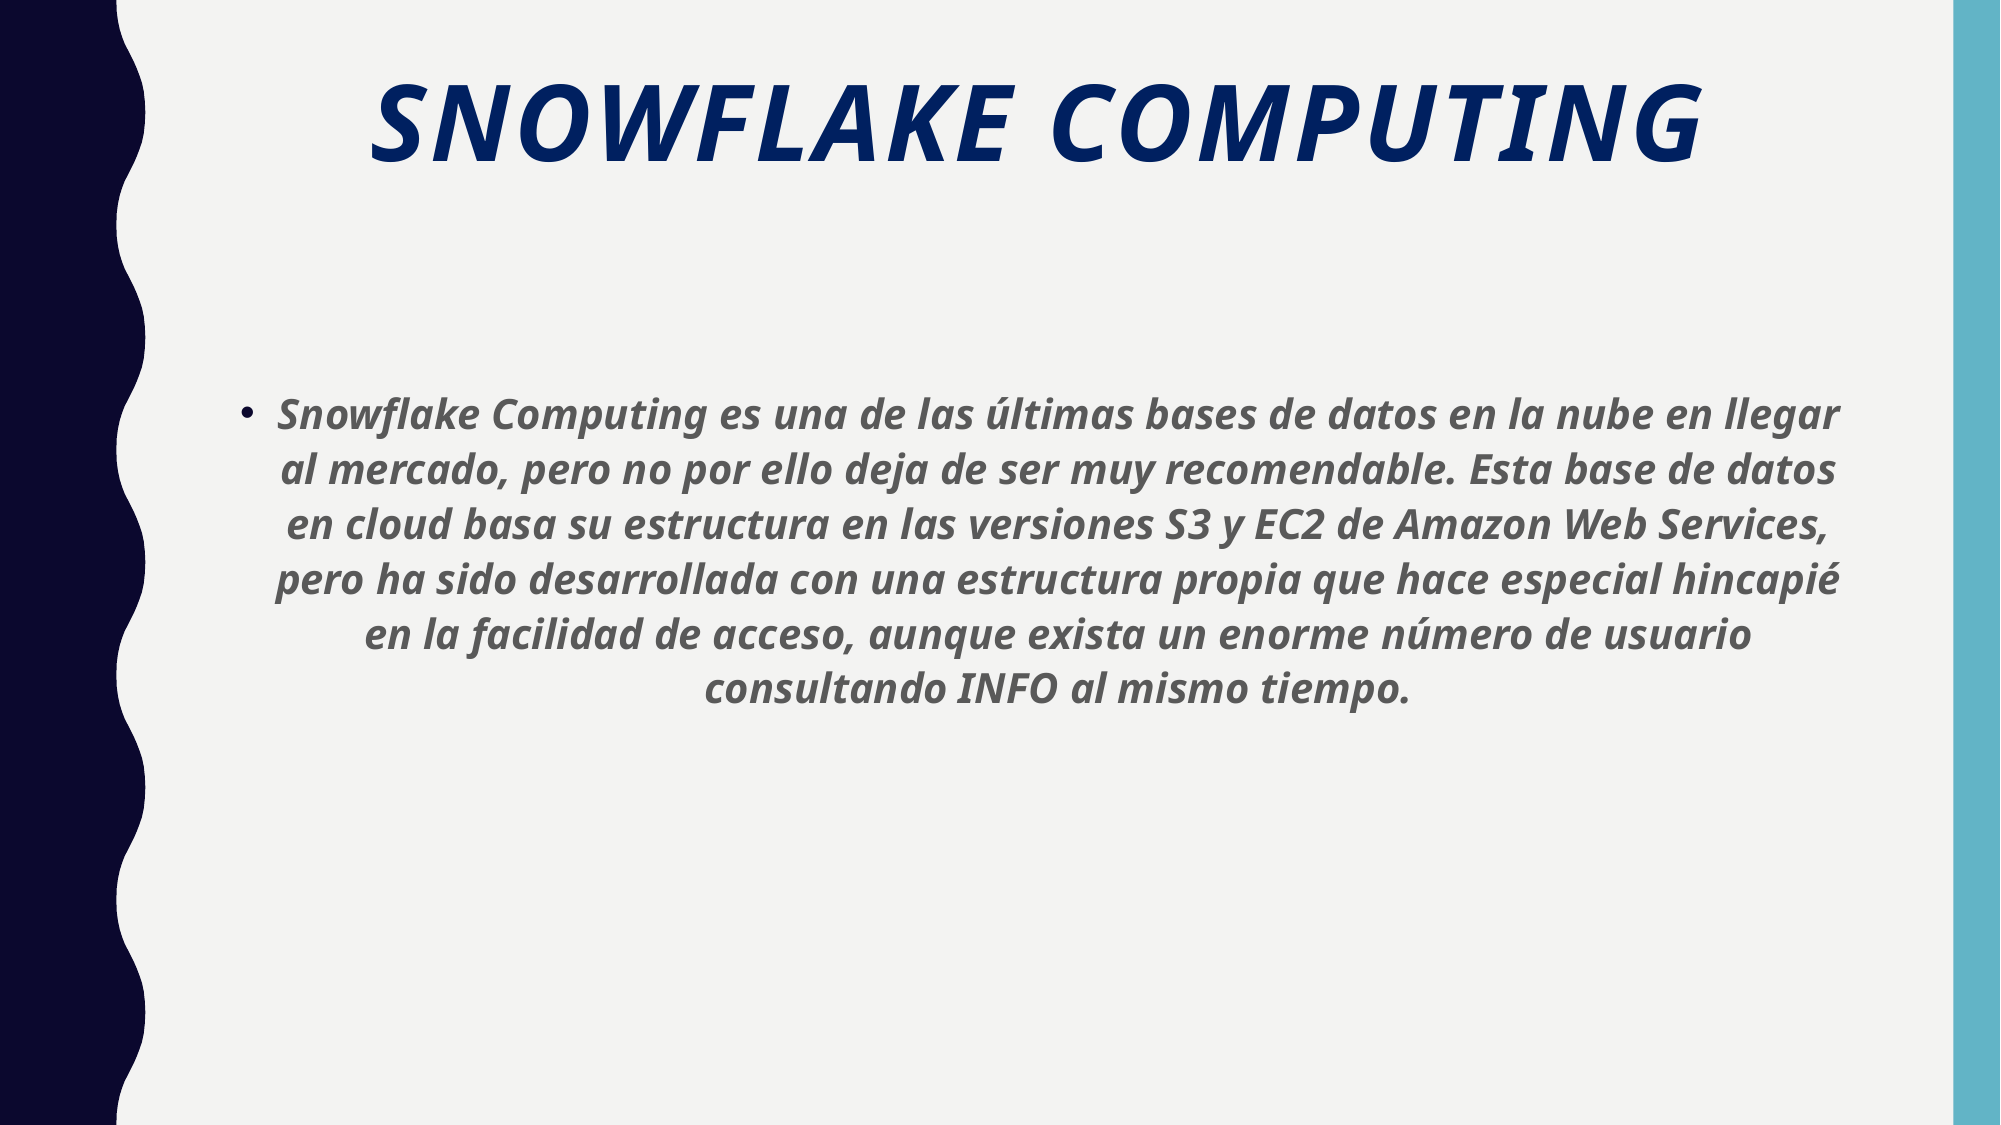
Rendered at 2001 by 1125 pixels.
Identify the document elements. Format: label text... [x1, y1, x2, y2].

title Snowflake Computing [205, 62, 1875, 308]
list Snowflake Computing es una de las últimas bases de datos en la nube en llegar al mercado, pero no por ello deja de ser muy recomendable. Esta base de datos en cloud basa su estructura en las versiones S3 y EC2 de Amazon Web Services, pero ha sido desarrollada con una estructura propia que hace especial hincapié en la facilidad de acceso, aunque exista un enorme número de usuario consultando INFO al mismo tiempo. [205, 375, 1875, 965]
